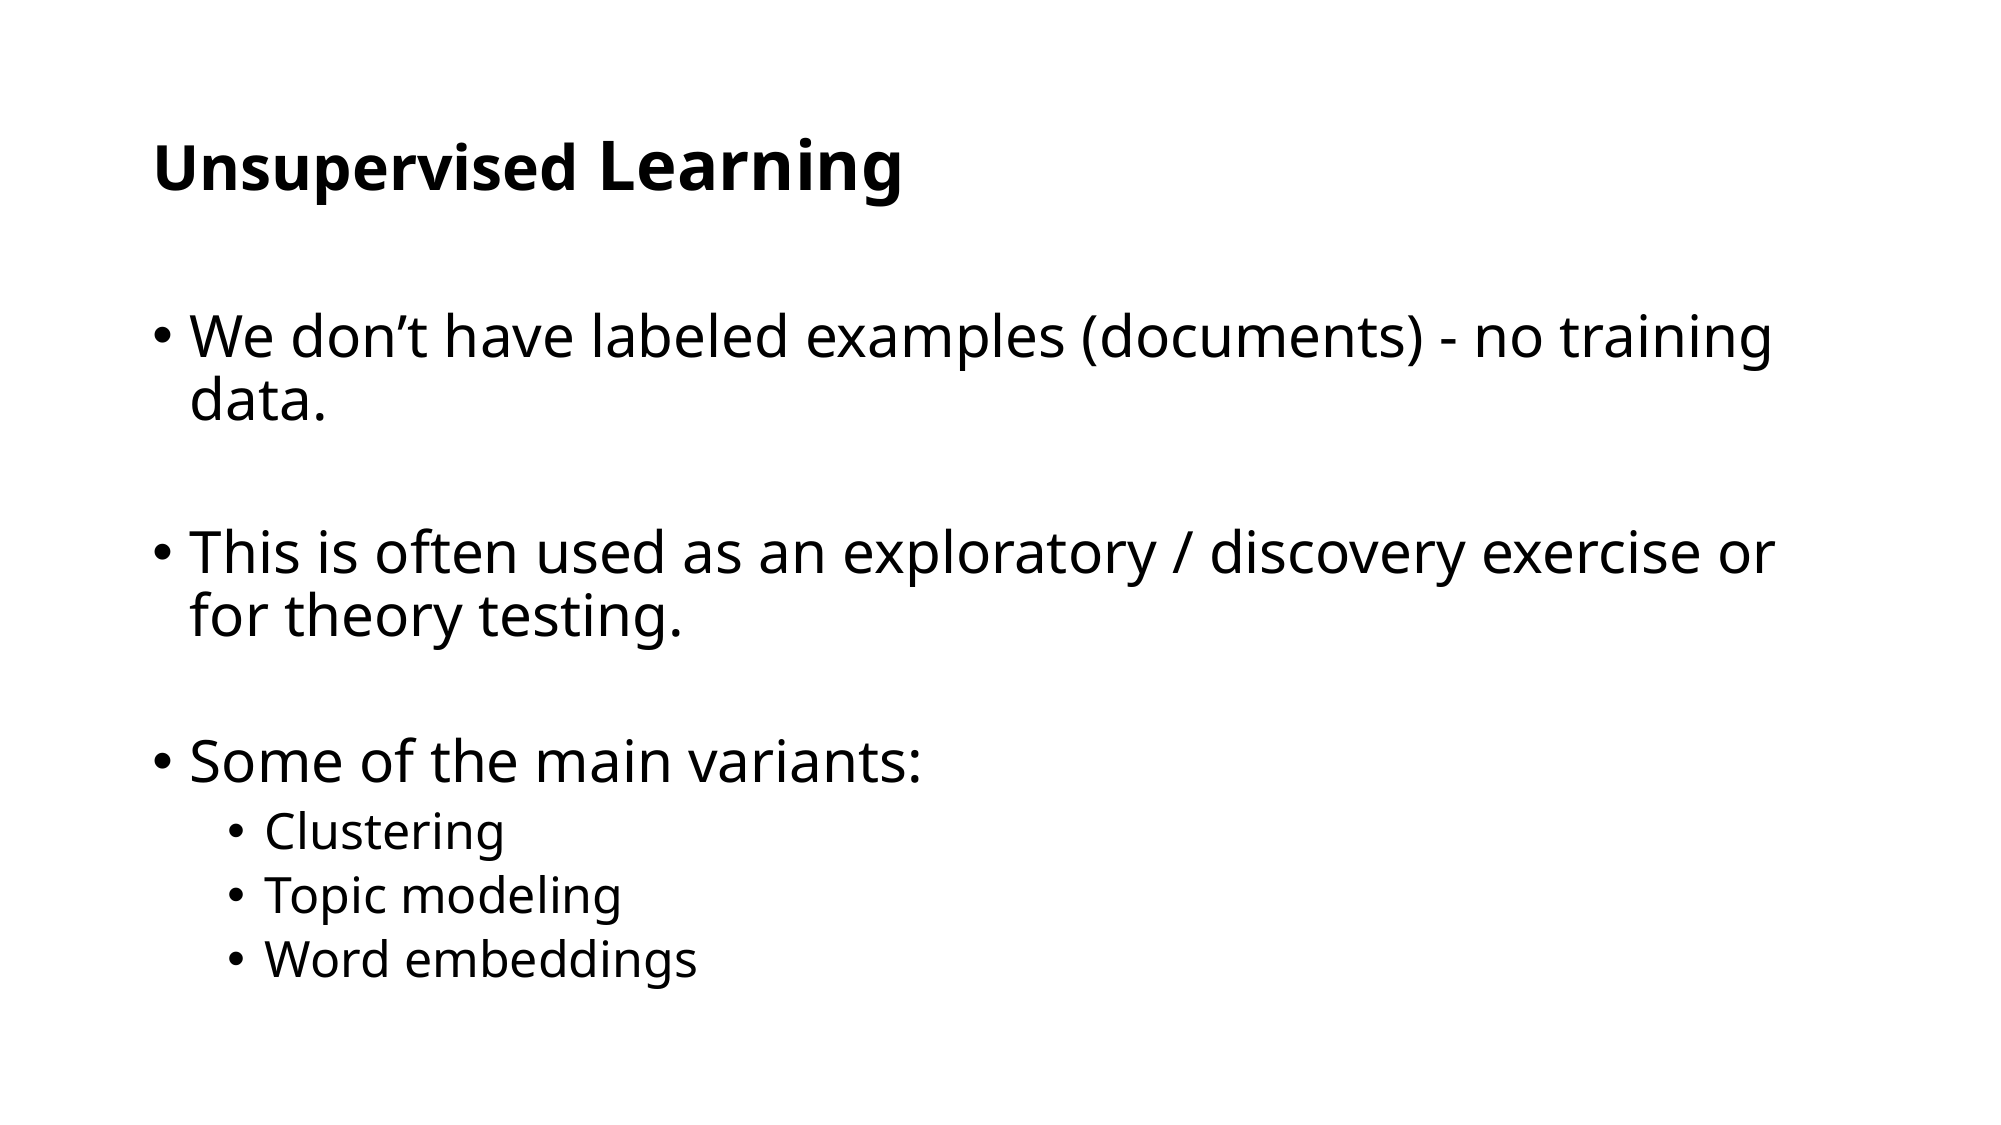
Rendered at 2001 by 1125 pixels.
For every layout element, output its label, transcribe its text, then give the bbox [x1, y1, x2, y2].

list We don’t have labeled examples (documents) - no training data. This is often used as an exploratory / discovery exercise or for theory testing. Some of the main variants: Clustering Topic modeling Word embeddings [137, 299, 1863, 1014]
title Unsupervised Learning [137, 59, 1863, 278]
